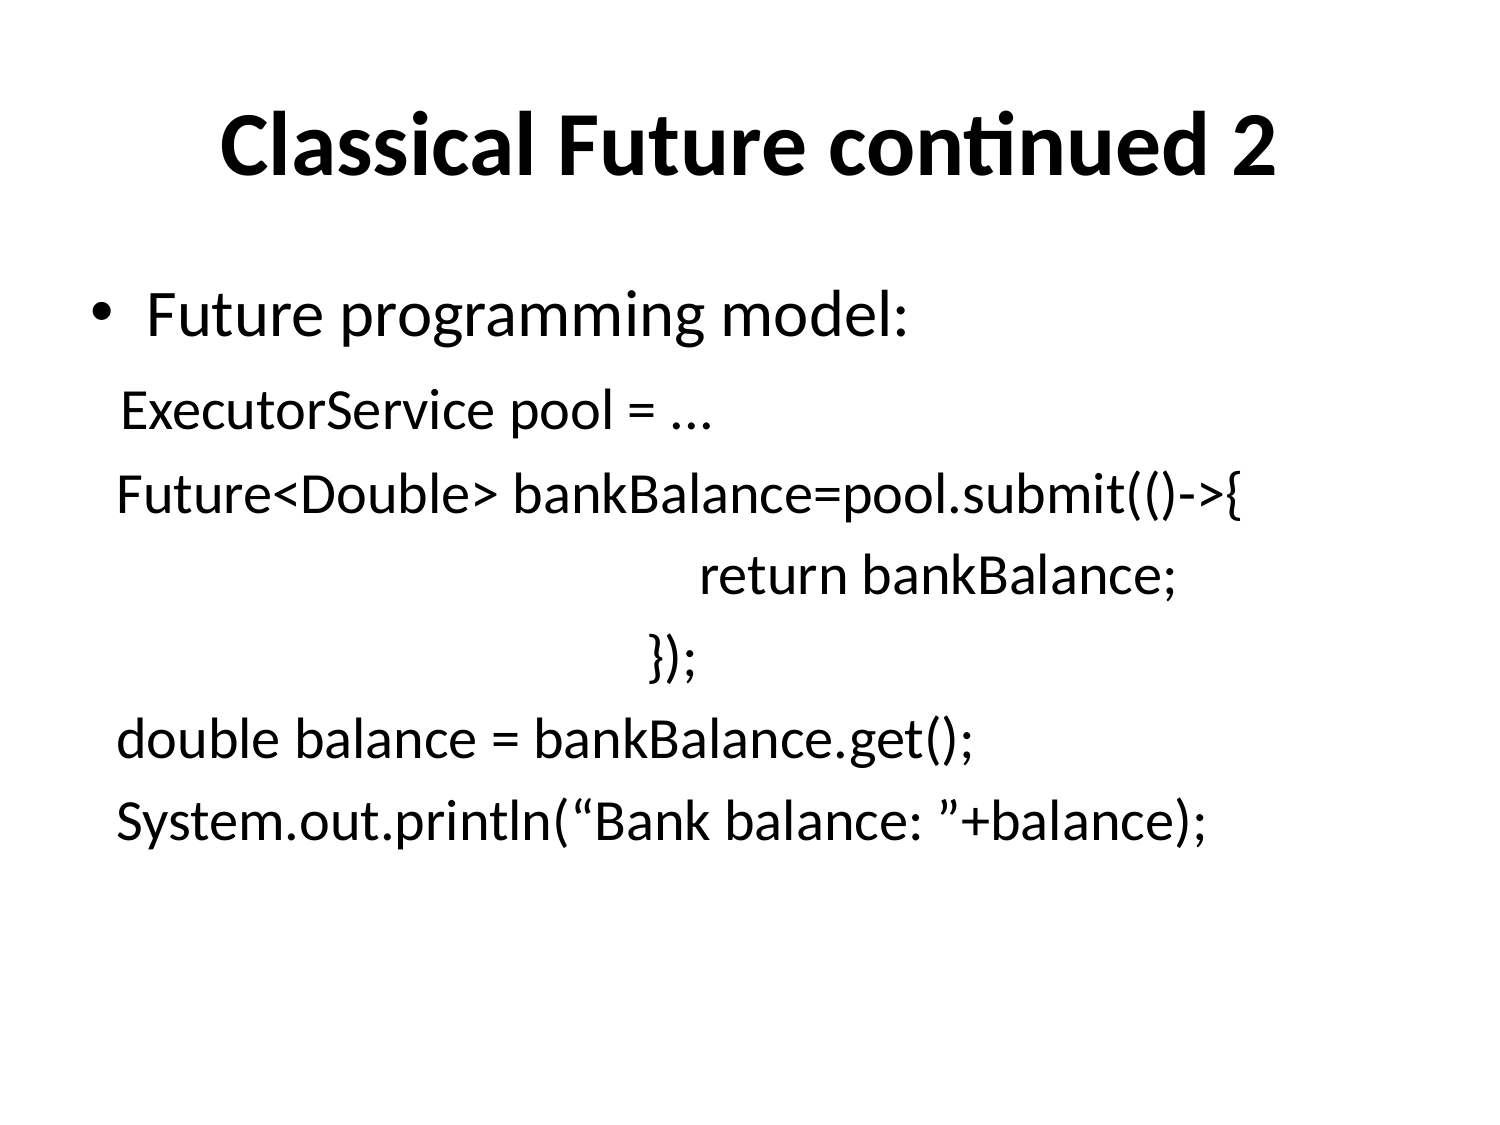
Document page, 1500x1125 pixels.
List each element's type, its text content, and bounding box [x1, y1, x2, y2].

title Classical Future continued 2 [75, 45, 1425, 233]
list Future programming model: ExecutorService pool = ... Future<Double> bankBalance=pool.submit(()->{ return bankBalance; }); double balance = bankBalance.get(); System.out.println(“Bank balance: ”+balance); [75, 262, 1425, 1005]
